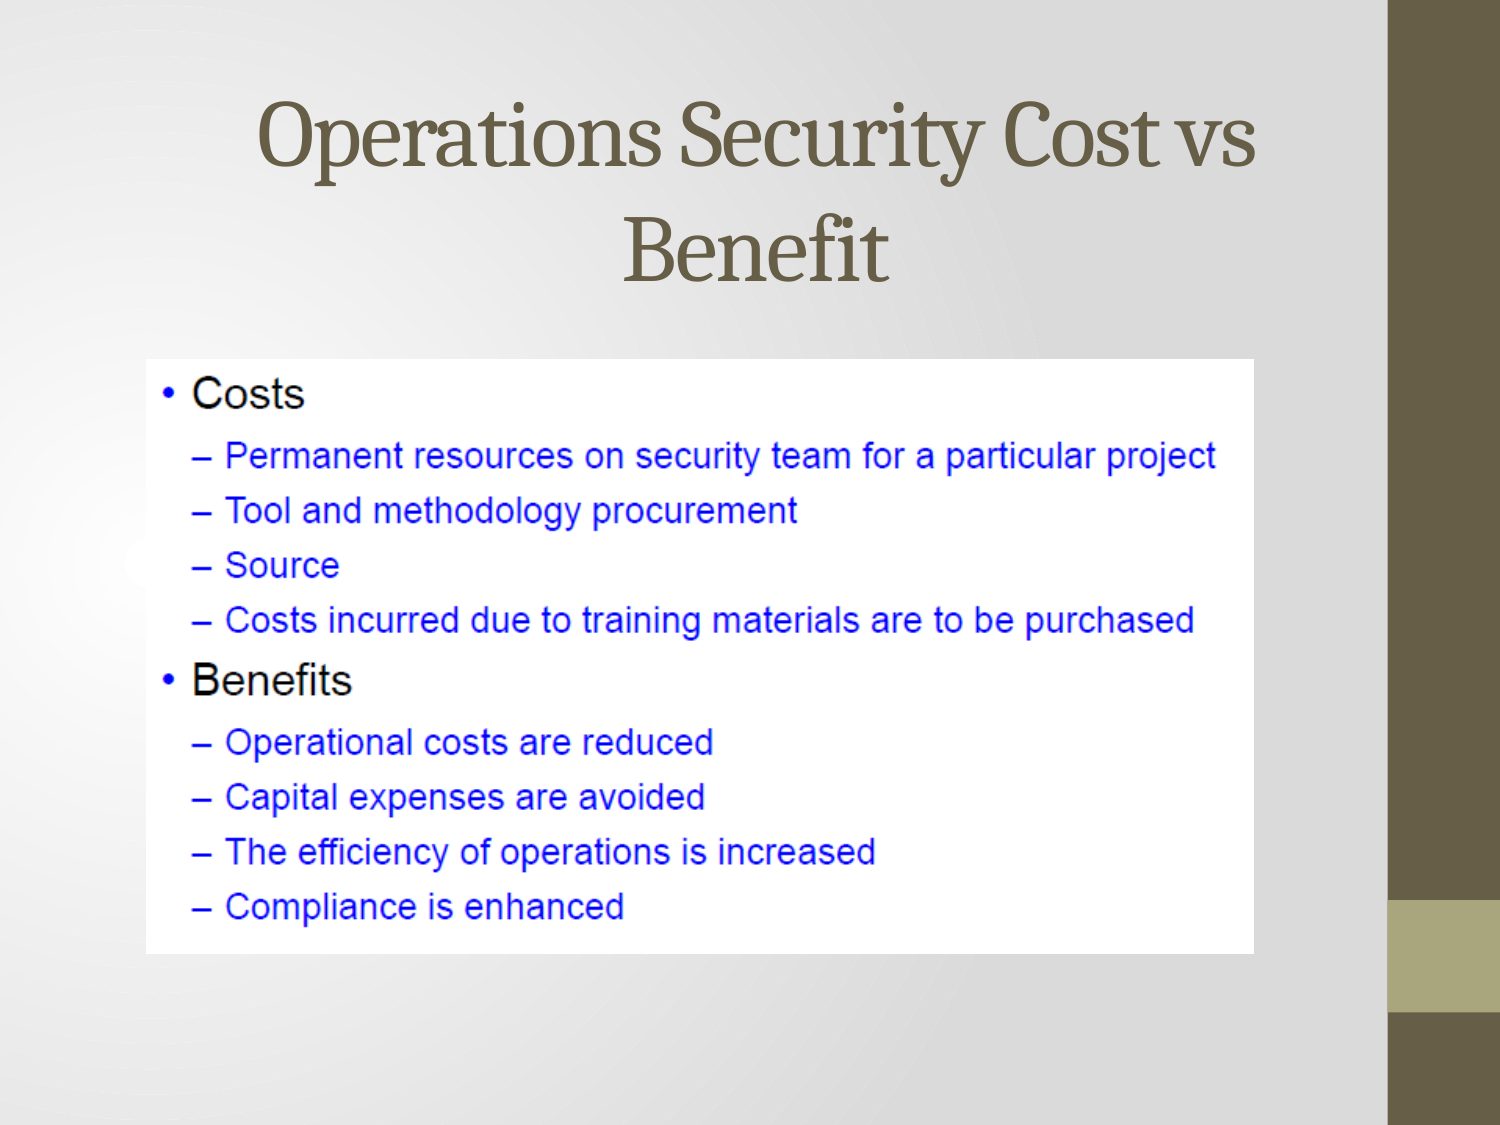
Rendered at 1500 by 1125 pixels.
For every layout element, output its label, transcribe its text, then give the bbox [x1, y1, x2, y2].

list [146, 358, 1254, 954]
title Operations Security Cost vs Benefit [150, 83, 1363, 288]
